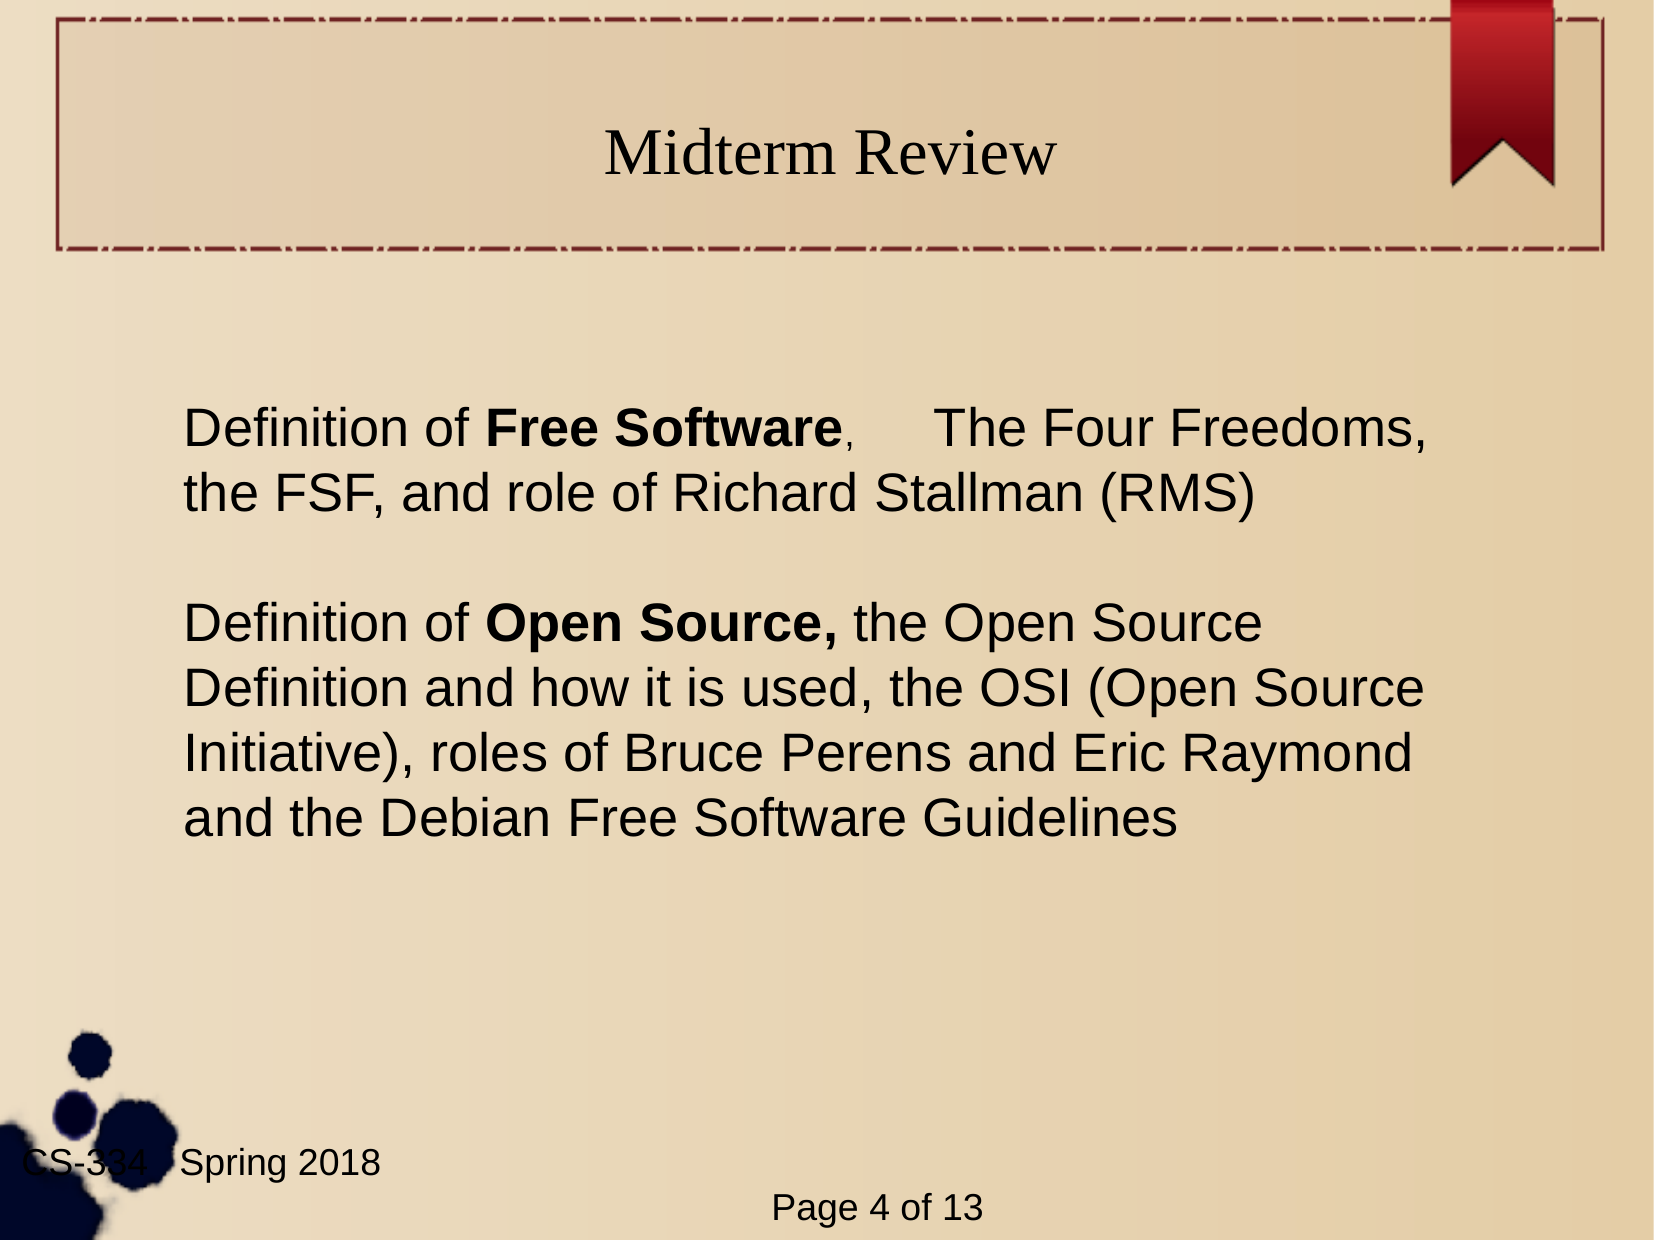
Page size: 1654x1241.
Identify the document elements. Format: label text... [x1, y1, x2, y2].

text_box Definition of Free Software, The Four Freedoms, the FSF, and role of Richard Stallman (RMS) Definition of Open Source, the Open Source Definition and how it is used, the OSI (Open Source Initiative), roles of Bruce Perens and Eric Raymond and the Debian Free Software Guidelines [169, 385, 1489, 1040]
text_box Midterm Review [86, 58, 1575, 238]
text_box CS-334 Spring 2018 Page ‹#› of 13 [6, 1130, 1654, 1201]
picture [0, 0, 1654, 1240]
